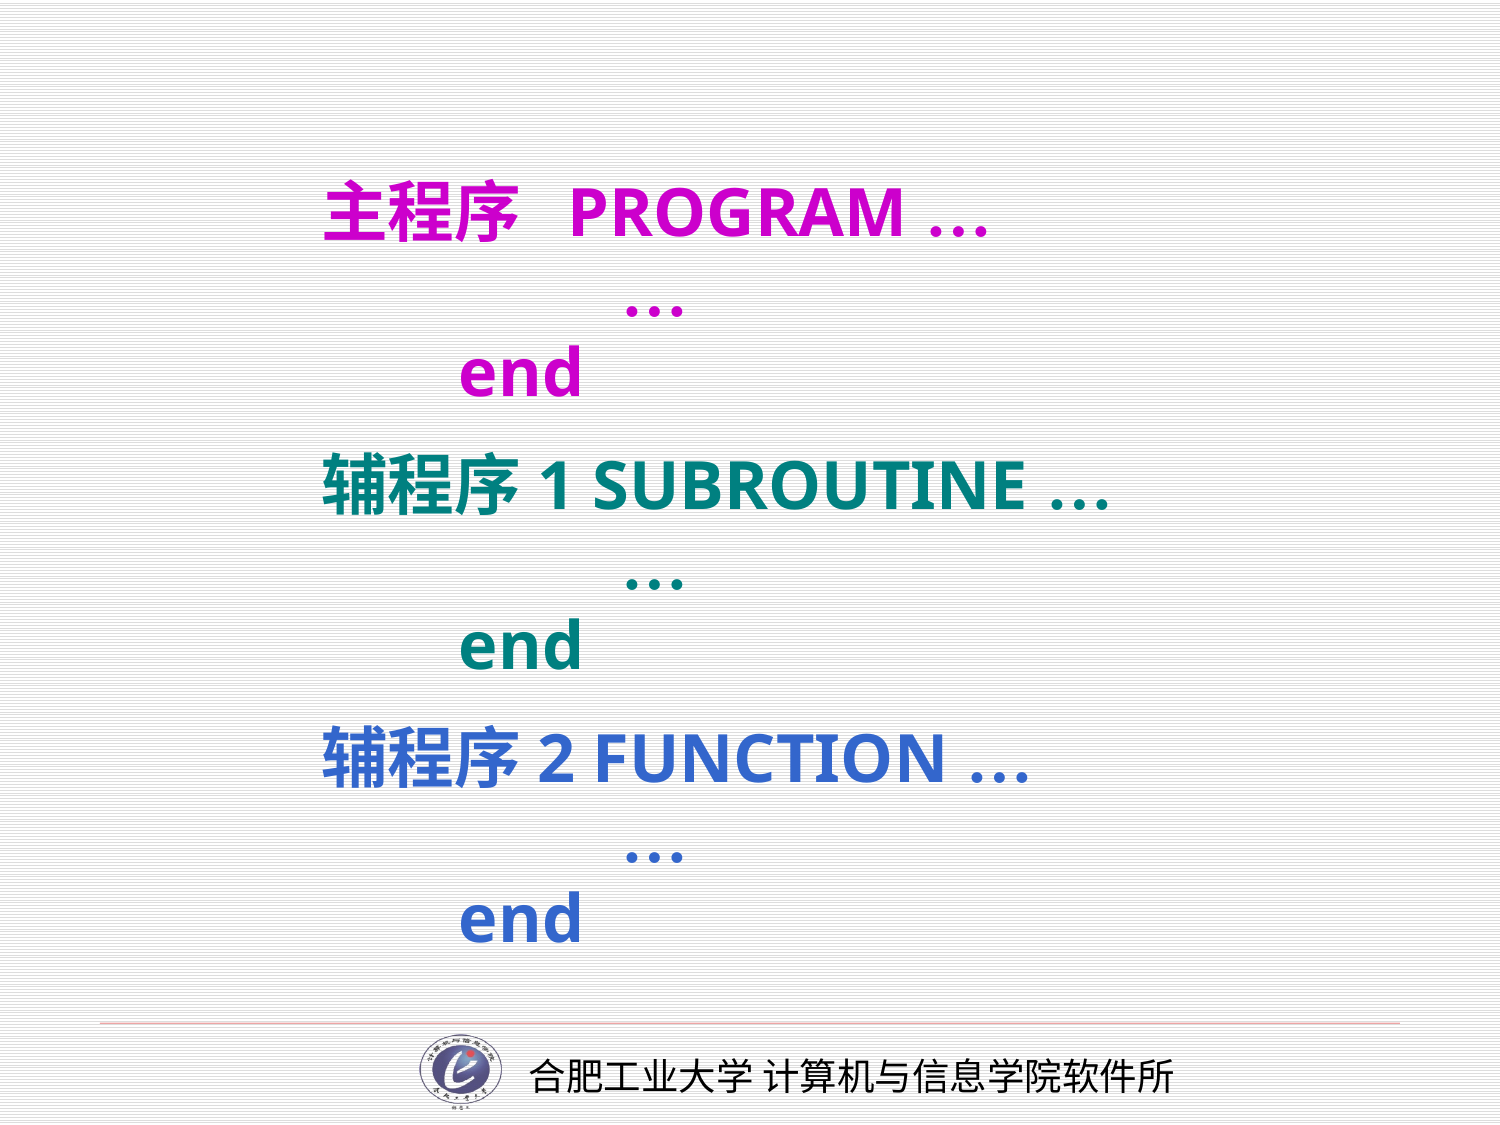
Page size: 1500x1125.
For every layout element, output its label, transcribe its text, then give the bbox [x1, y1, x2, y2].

slide_number [1116, 1023, 1442, 1102]
text_box 主程序 PROGRAM … … end 辅程序1 SUBROUTINE … … end 辅程序2 FUNCTION … … end [274, 162, 1238, 988]
